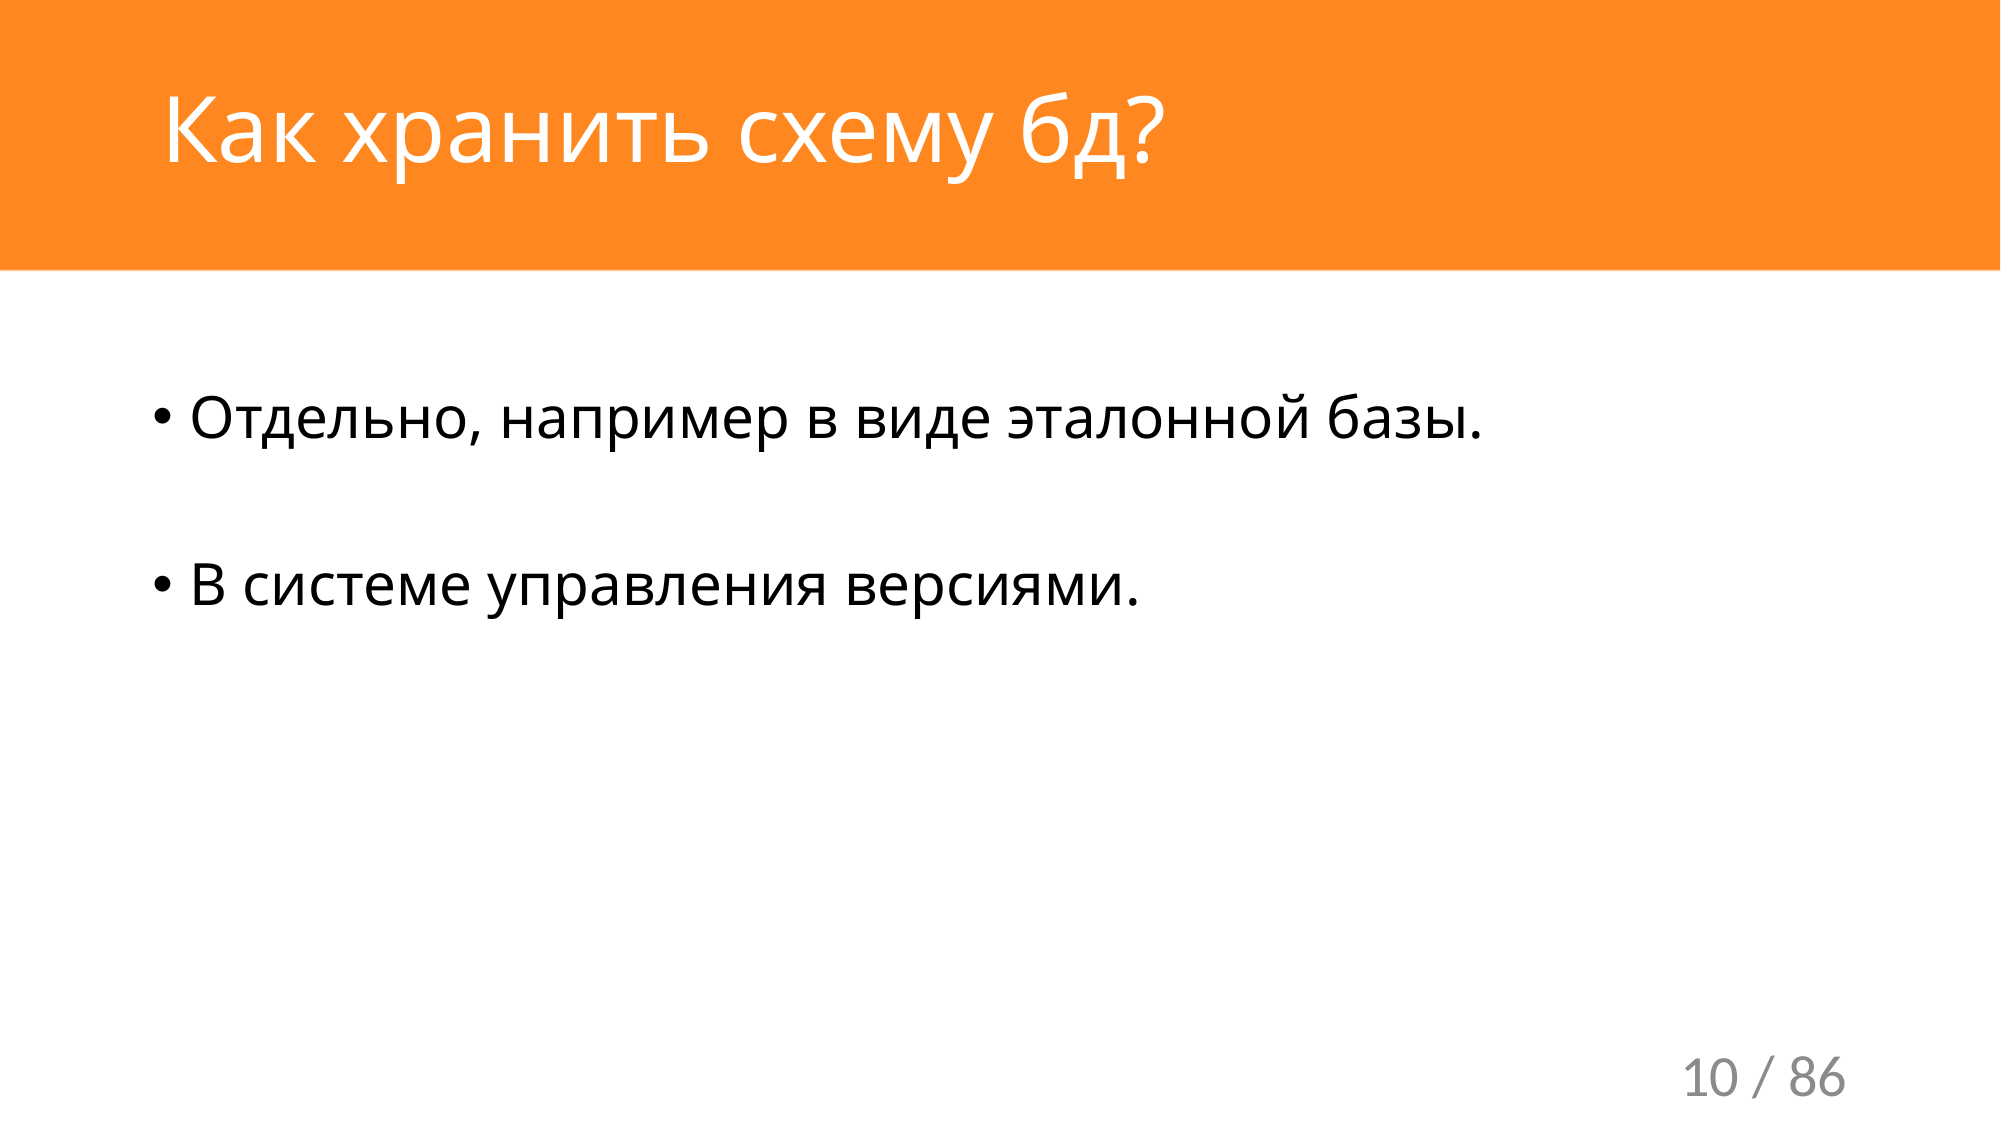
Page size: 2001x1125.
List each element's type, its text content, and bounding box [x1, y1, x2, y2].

picture [0, 0, 2001, 1125]
slide_number 10 [1412, 1042, 1863, 1103]
title Как хранить схему бд? [122, 36, 1878, 230]
list Отдельно, например в виде эталонной базы. В системе управления версиями. [137, 380, 1863, 1014]
